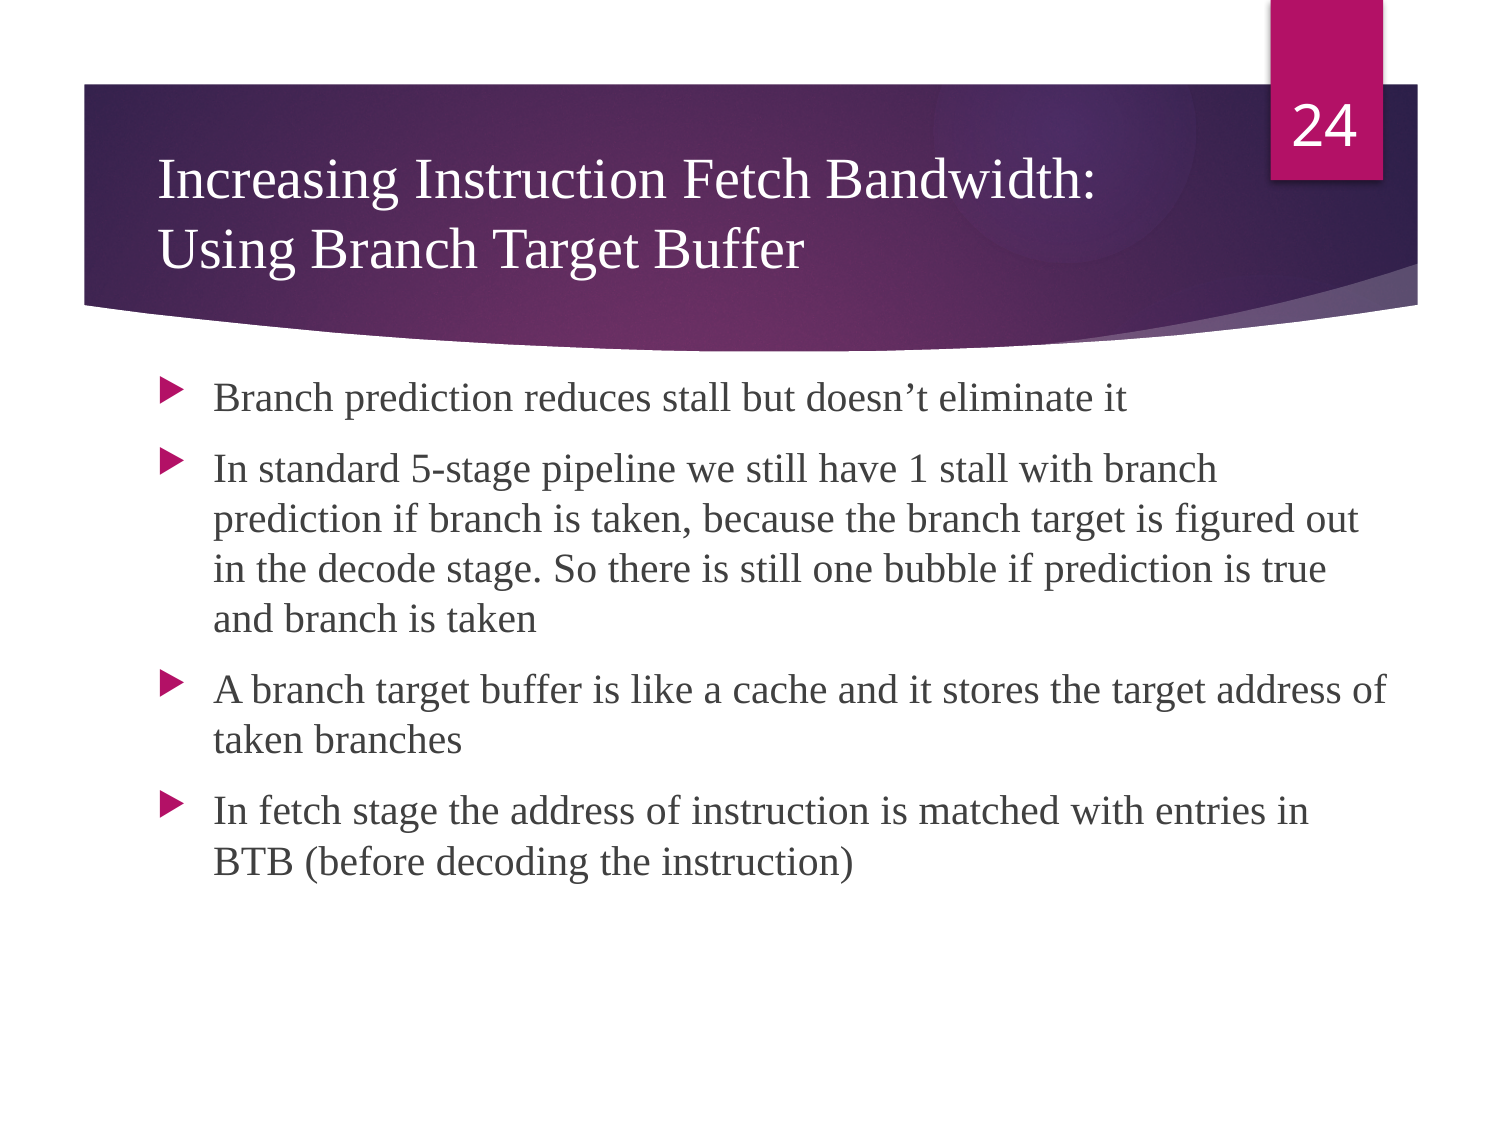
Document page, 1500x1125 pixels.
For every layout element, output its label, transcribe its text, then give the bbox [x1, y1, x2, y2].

list Branch prediction reduces stall but doesn’t eliminate it In standard 5-stage pipeline we still have 1 stall with branch prediction if branch is taken, because the branch target is figured out in the decode stage. So there is still one bubble if prediction is true and branch is taken A branch target buffer is like a cache and it stores the target address of taken branches In fetch stage the address of instruction is matched with entries in BTB (before decoding the instruction) [141, 362, 1413, 1063]
slide_number 24 [1259, 48, 1390, 175]
title Increasing Instruction Fetch Bandwidth: Using Branch Target Buffer [142, 152, 1183, 269]
